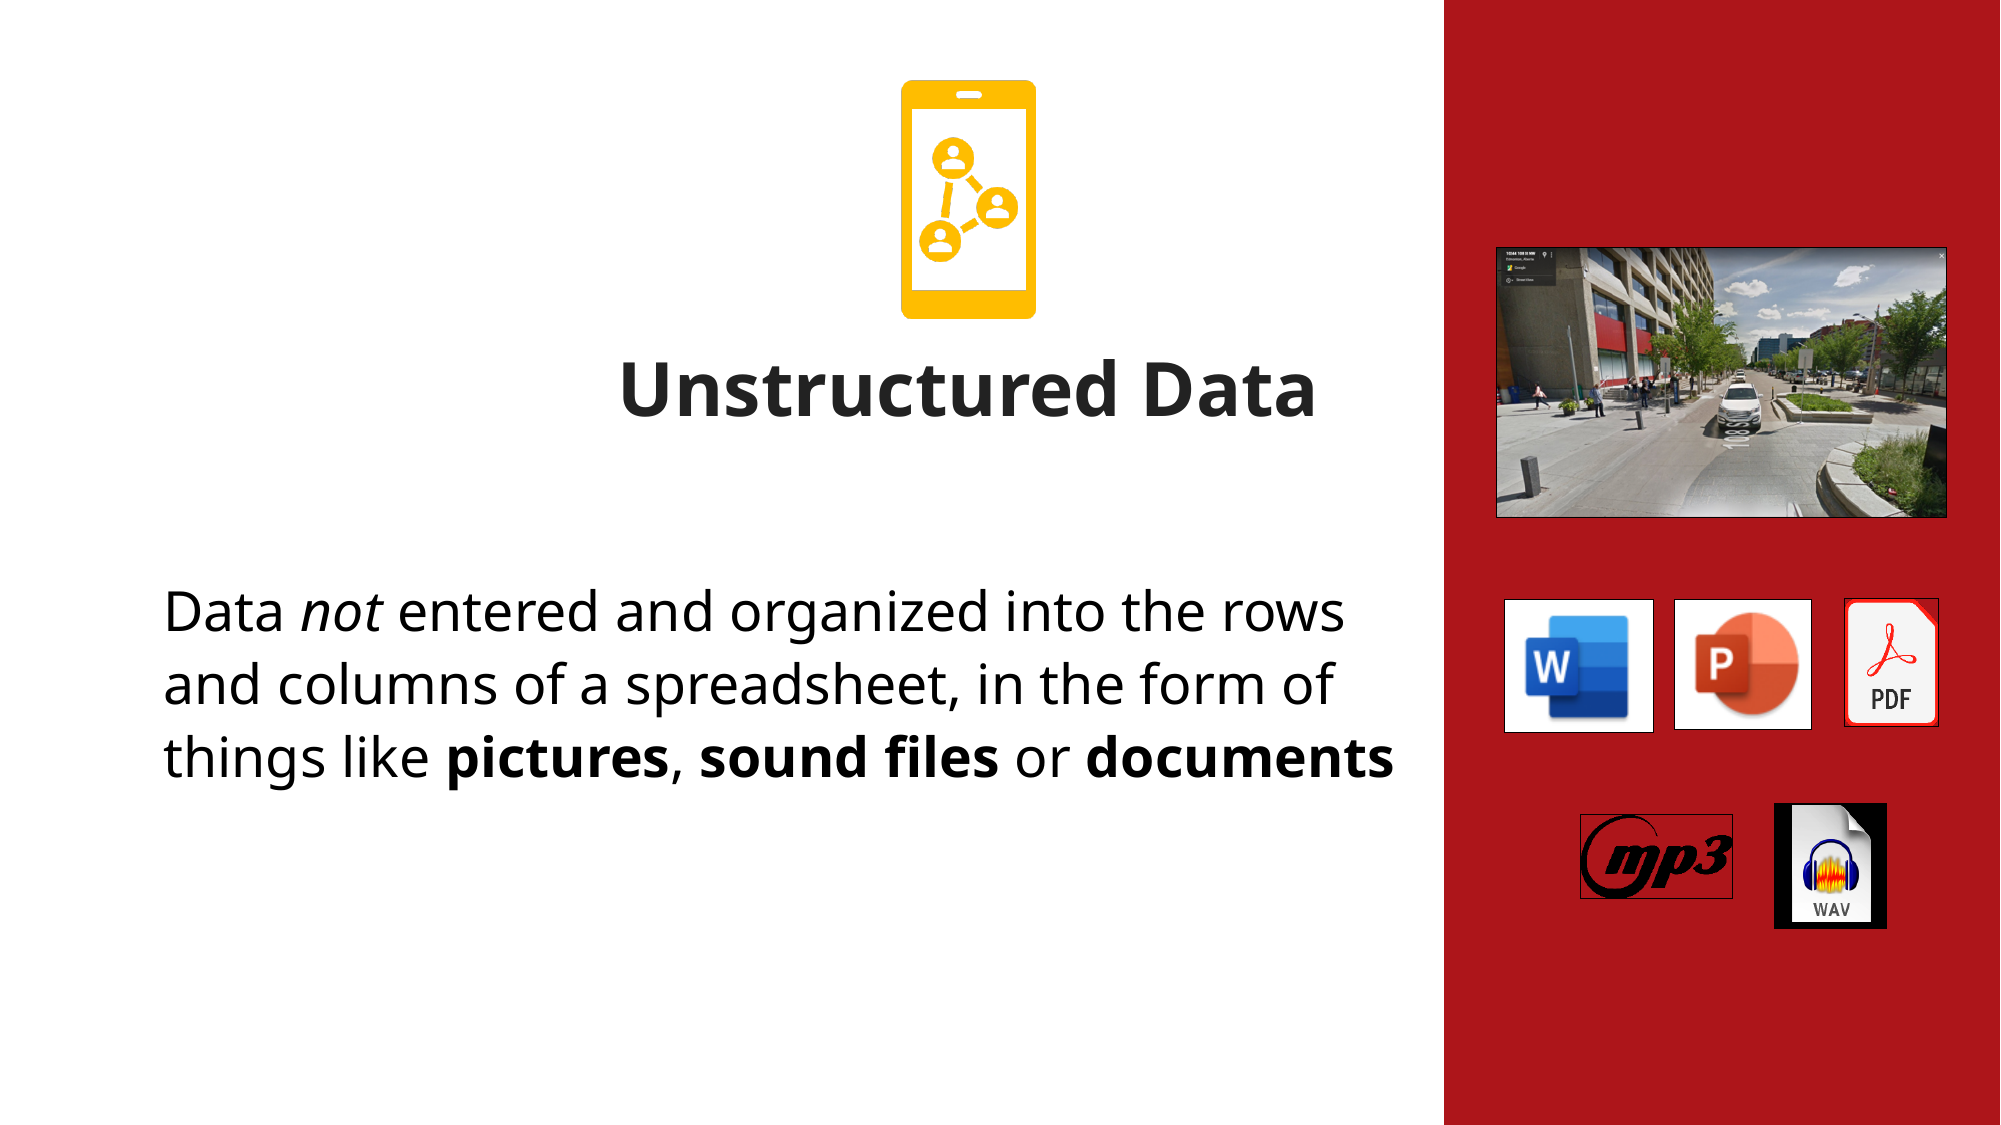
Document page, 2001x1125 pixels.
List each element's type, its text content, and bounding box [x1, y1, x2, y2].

text_box [1444, 0, 2000, 1125]
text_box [1496, 247, 1947, 929]
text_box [106, 0, 1832, 664]
text_box Data not entered and organized into the rows and columns of a spreadsheet, in the form of things like pictures, sound files or documents [148, 664, 1418, 797]
